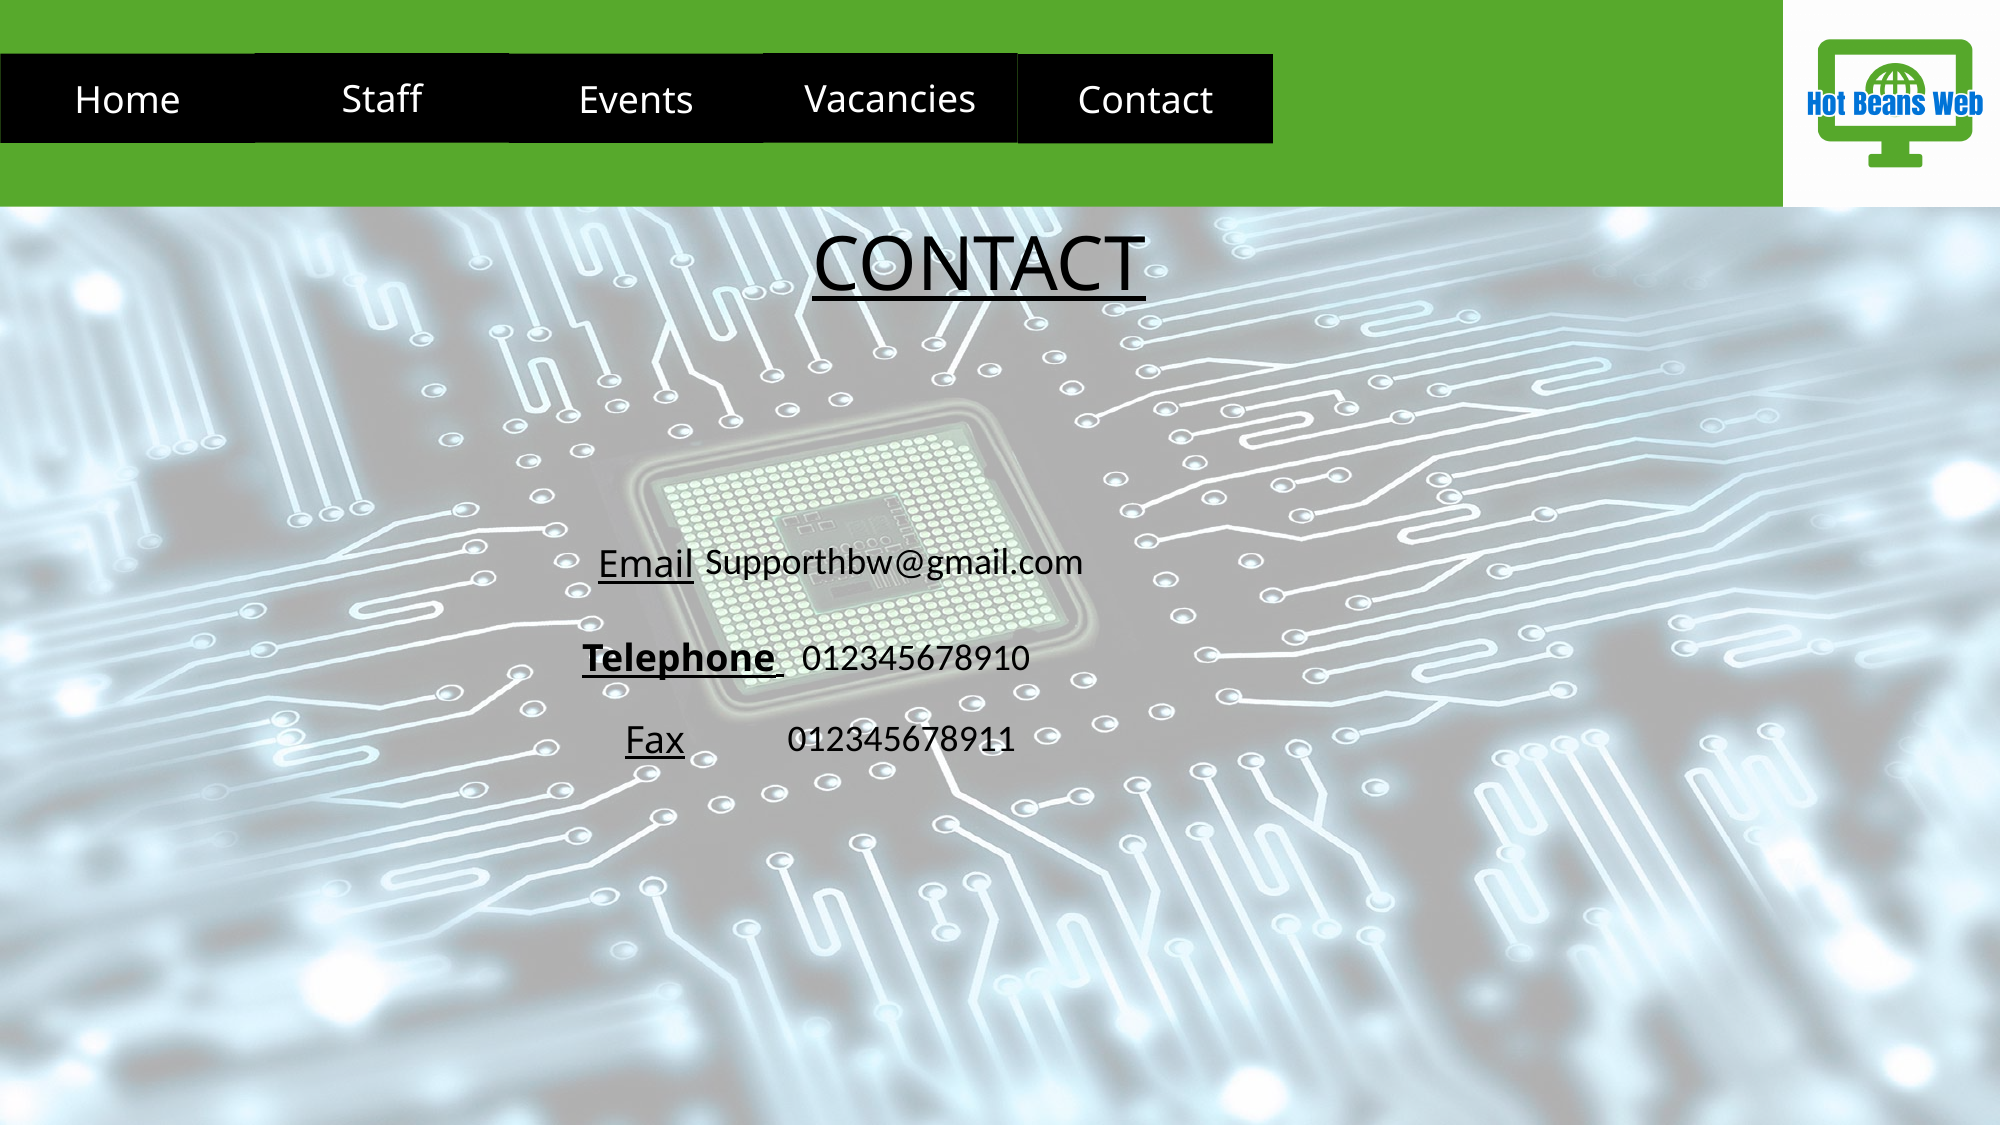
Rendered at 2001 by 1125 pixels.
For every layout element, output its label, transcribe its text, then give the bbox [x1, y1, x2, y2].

text_box Email [504, 532, 788, 593]
text_box Events [508, 52, 762, 144]
text_box Telephone [567, 627, 932, 687]
text_box Staff [254, 52, 508, 144]
text_box 012345678910 [787, 625, 1146, 686]
text_box Supporthbw@gmail.com [690, 529, 1326, 590]
text_box [0, 0, 1783, 207]
text_box Vacancies [762, 52, 1019, 144]
text_box Fax [609, 708, 862, 768]
text_box CONTACT [0, 207, 1980, 313]
text_box Contact [1019, 53, 1274, 144]
picture [1783, 0, 2000, 207]
text_box Home [0, 52, 254, 144]
text_box 012345678911 [772, 706, 1784, 767]
